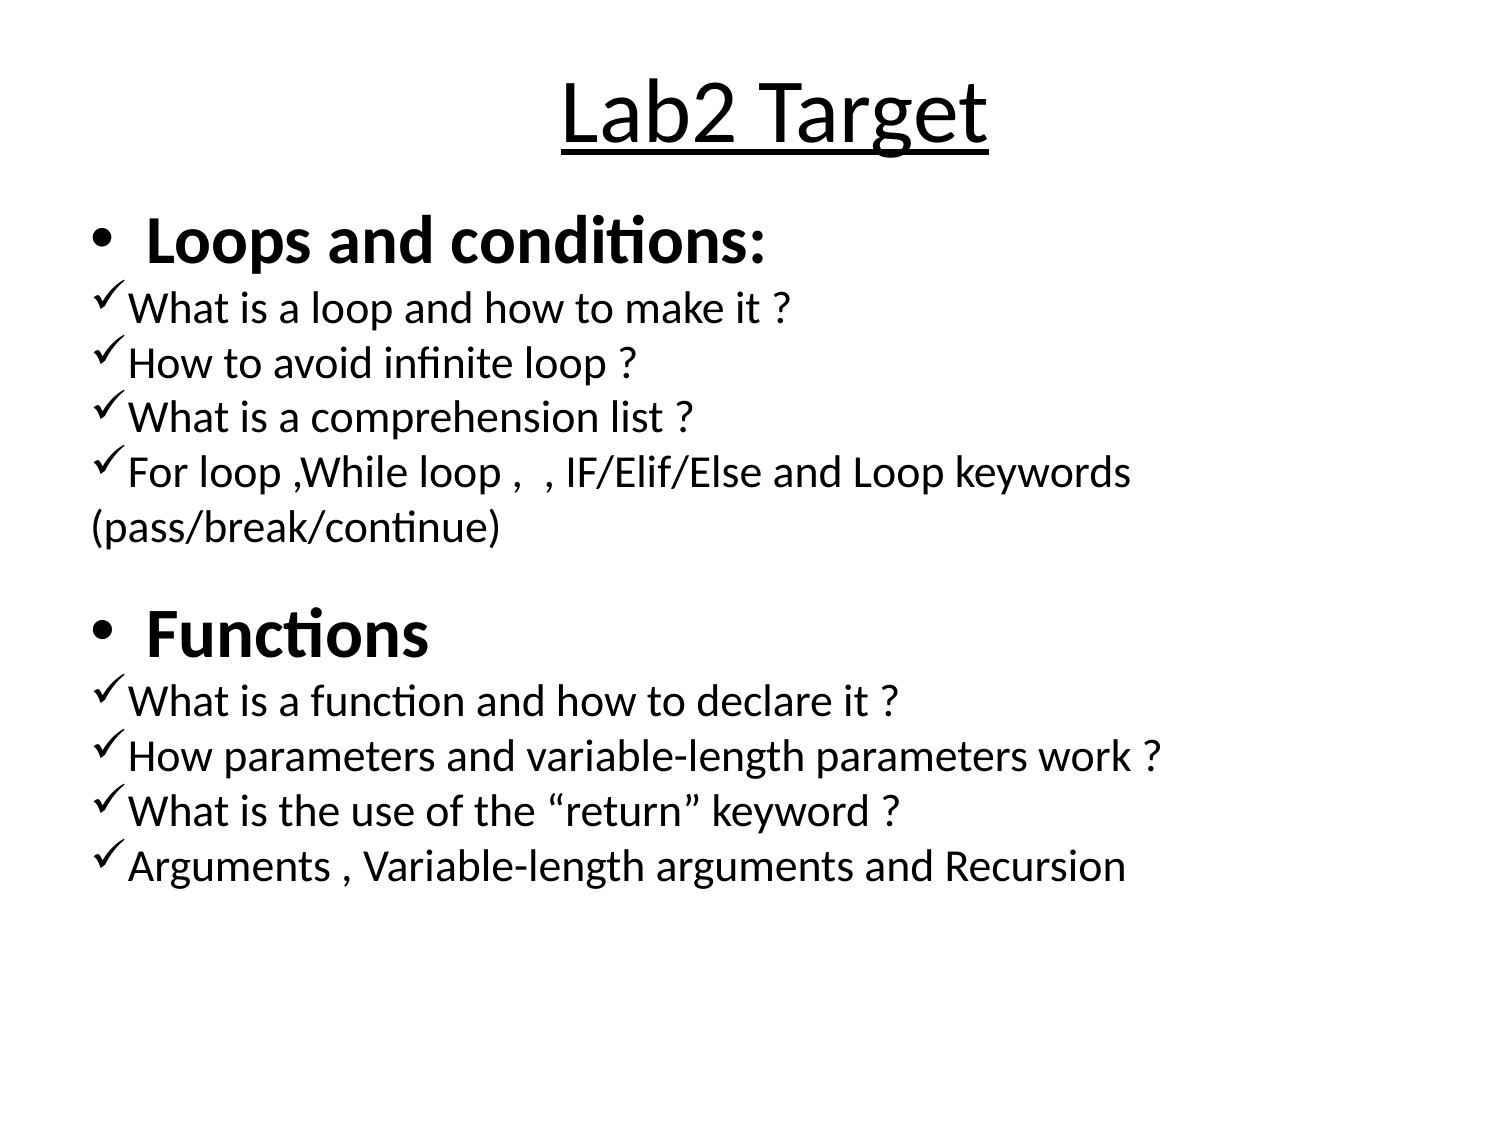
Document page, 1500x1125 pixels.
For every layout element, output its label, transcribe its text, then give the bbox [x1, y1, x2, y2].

text_box Loops and conditions: What is a loop and how to make it ? How to avoid infinite loop ? What is a comprehension list ? For loop ,While loop , , IF/Elif/Else and Loop keywords (pass/break/continue) Functions What is a function and how to declare it ? How parameters and variable-length parameters work ? What is the use of the “return” keyword ? Arguments , Variable-length arguments and Recursion [75, 187, 1450, 1075]
text_box Lab2 Target [99, 37, 1450, 175]
